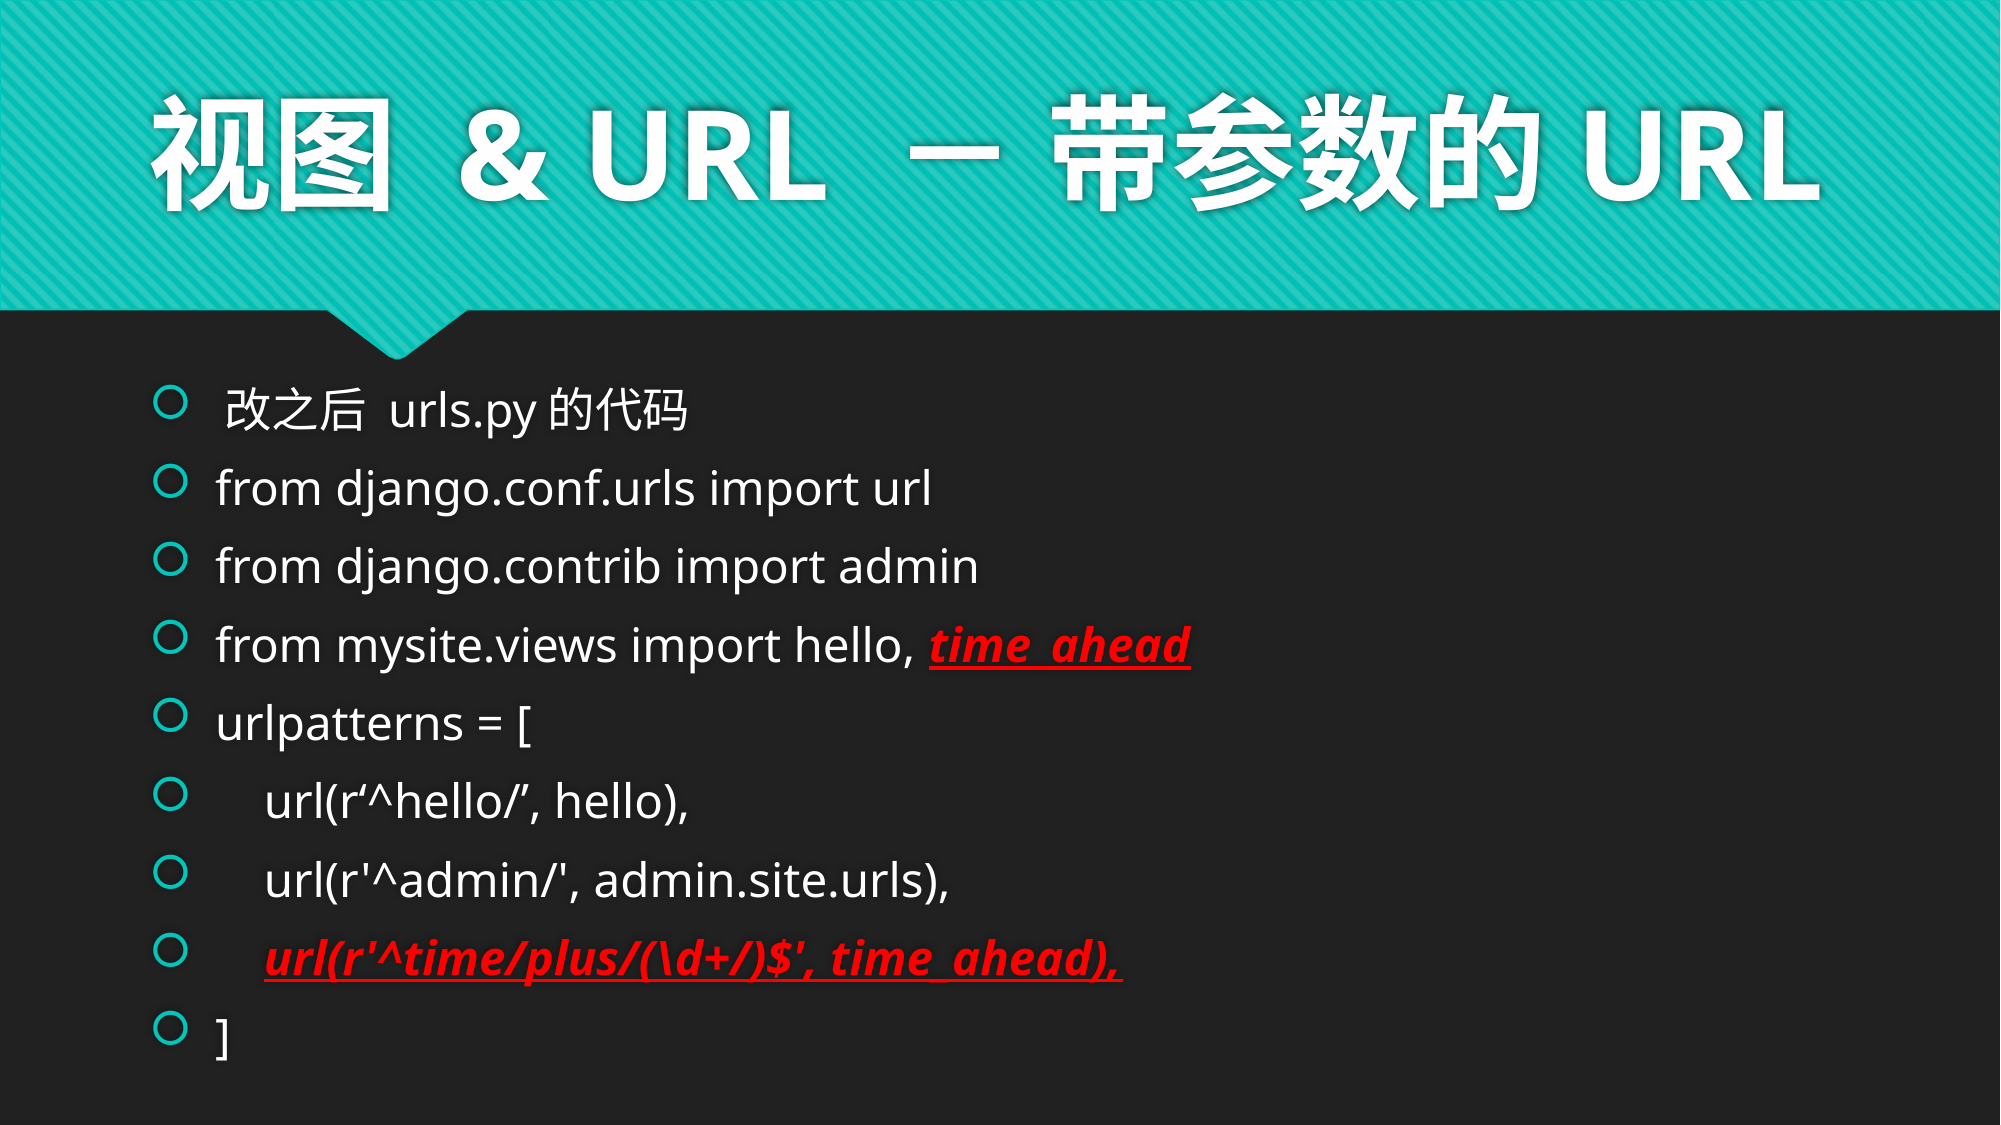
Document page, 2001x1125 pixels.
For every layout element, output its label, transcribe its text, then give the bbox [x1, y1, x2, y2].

list 改之后 urls.py的代码 from django.conf.urls import url from django.contrib import admin from mysite.views import hello, time_ahead urlpatterns = [ url(r‘^hello/’, hello), url(r'^admin/', admin.site.urls), url(r'^time/plus/(\d+/)$', time_ahead), ] [134, 364, 1213, 1079]
title 视图 & URL － 带参数的URL [132, 73, 1868, 233]
